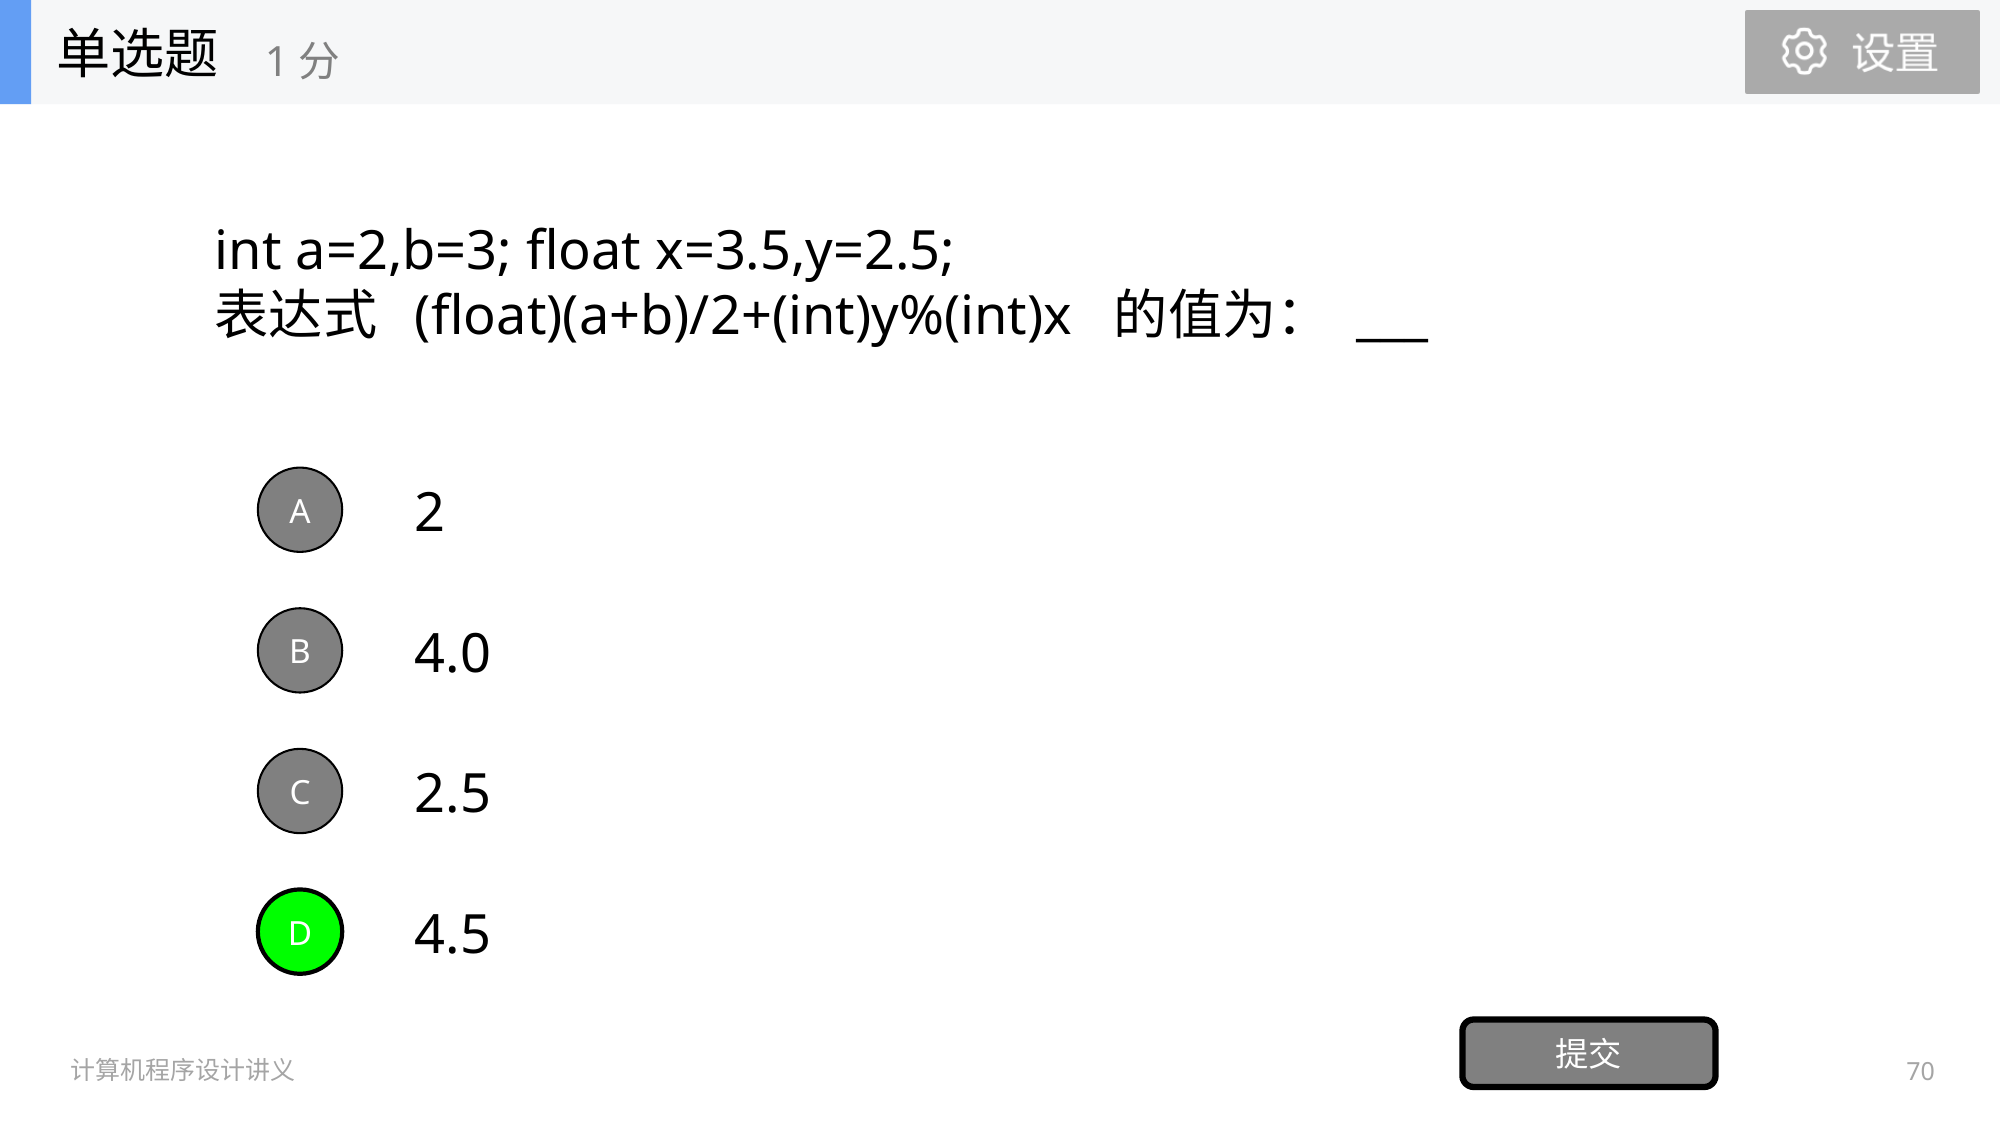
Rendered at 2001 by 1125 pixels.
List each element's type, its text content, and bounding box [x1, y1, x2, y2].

picture [1745, 10, 1980, 94]
slide_number 70 [1828, 1042, 1950, 1103]
text_box 提交 [1461, 1018, 1717, 1089]
text_box D [256, 888, 344, 975]
text_box A [256, 466, 344, 553]
text_box 4.0 [399, 597, 1800, 703]
text_box C [256, 747, 344, 835]
text_box 2.5 [399, 738, 1800, 844]
text_box 2 [399, 456, 1800, 563]
text_box 4.5 [399, 878, 1800, 985]
footer 计算机程序设计讲义 [55, 1042, 731, 1103]
text_box int a=2,b=3; float x=3.5,y=2.5; 表达式 (float)(a+b)/2+(int)y%(int)x 的值为： ___ [200, 105, 1800, 456]
text_box B [256, 607, 344, 694]
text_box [0, 0, 2000, 105]
